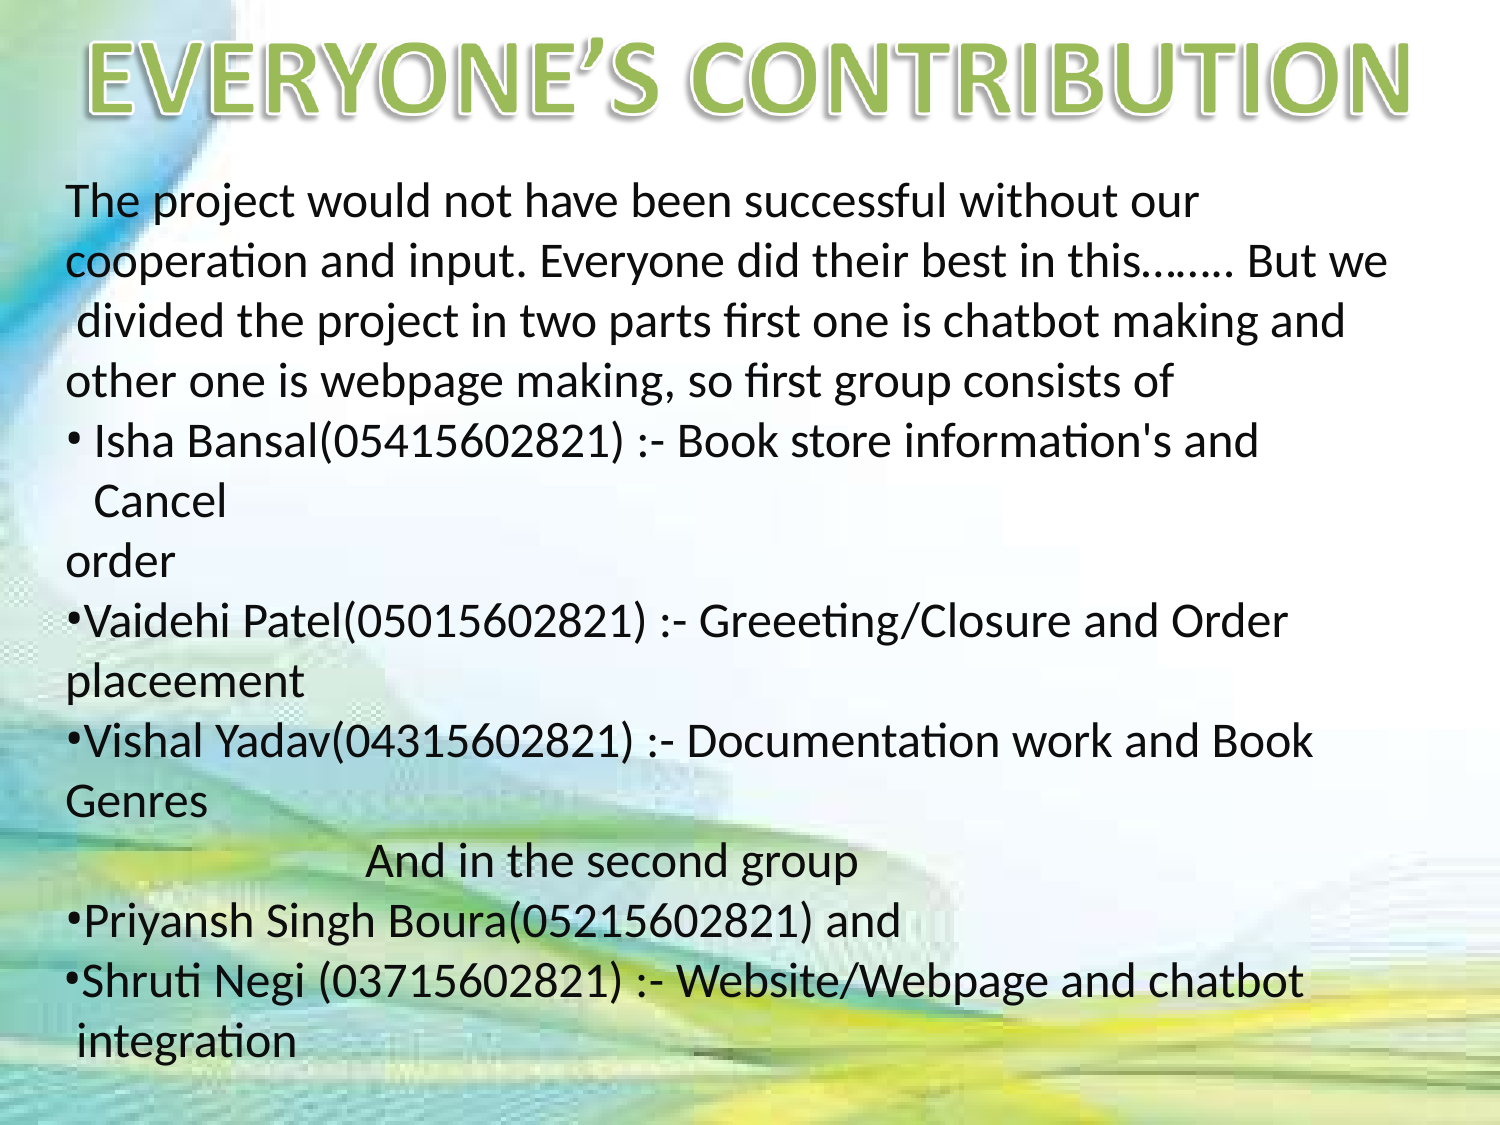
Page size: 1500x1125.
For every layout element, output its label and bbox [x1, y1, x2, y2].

text_box [78, 32, 1414, 128]
picture [0, 0, 1500, 1125]
